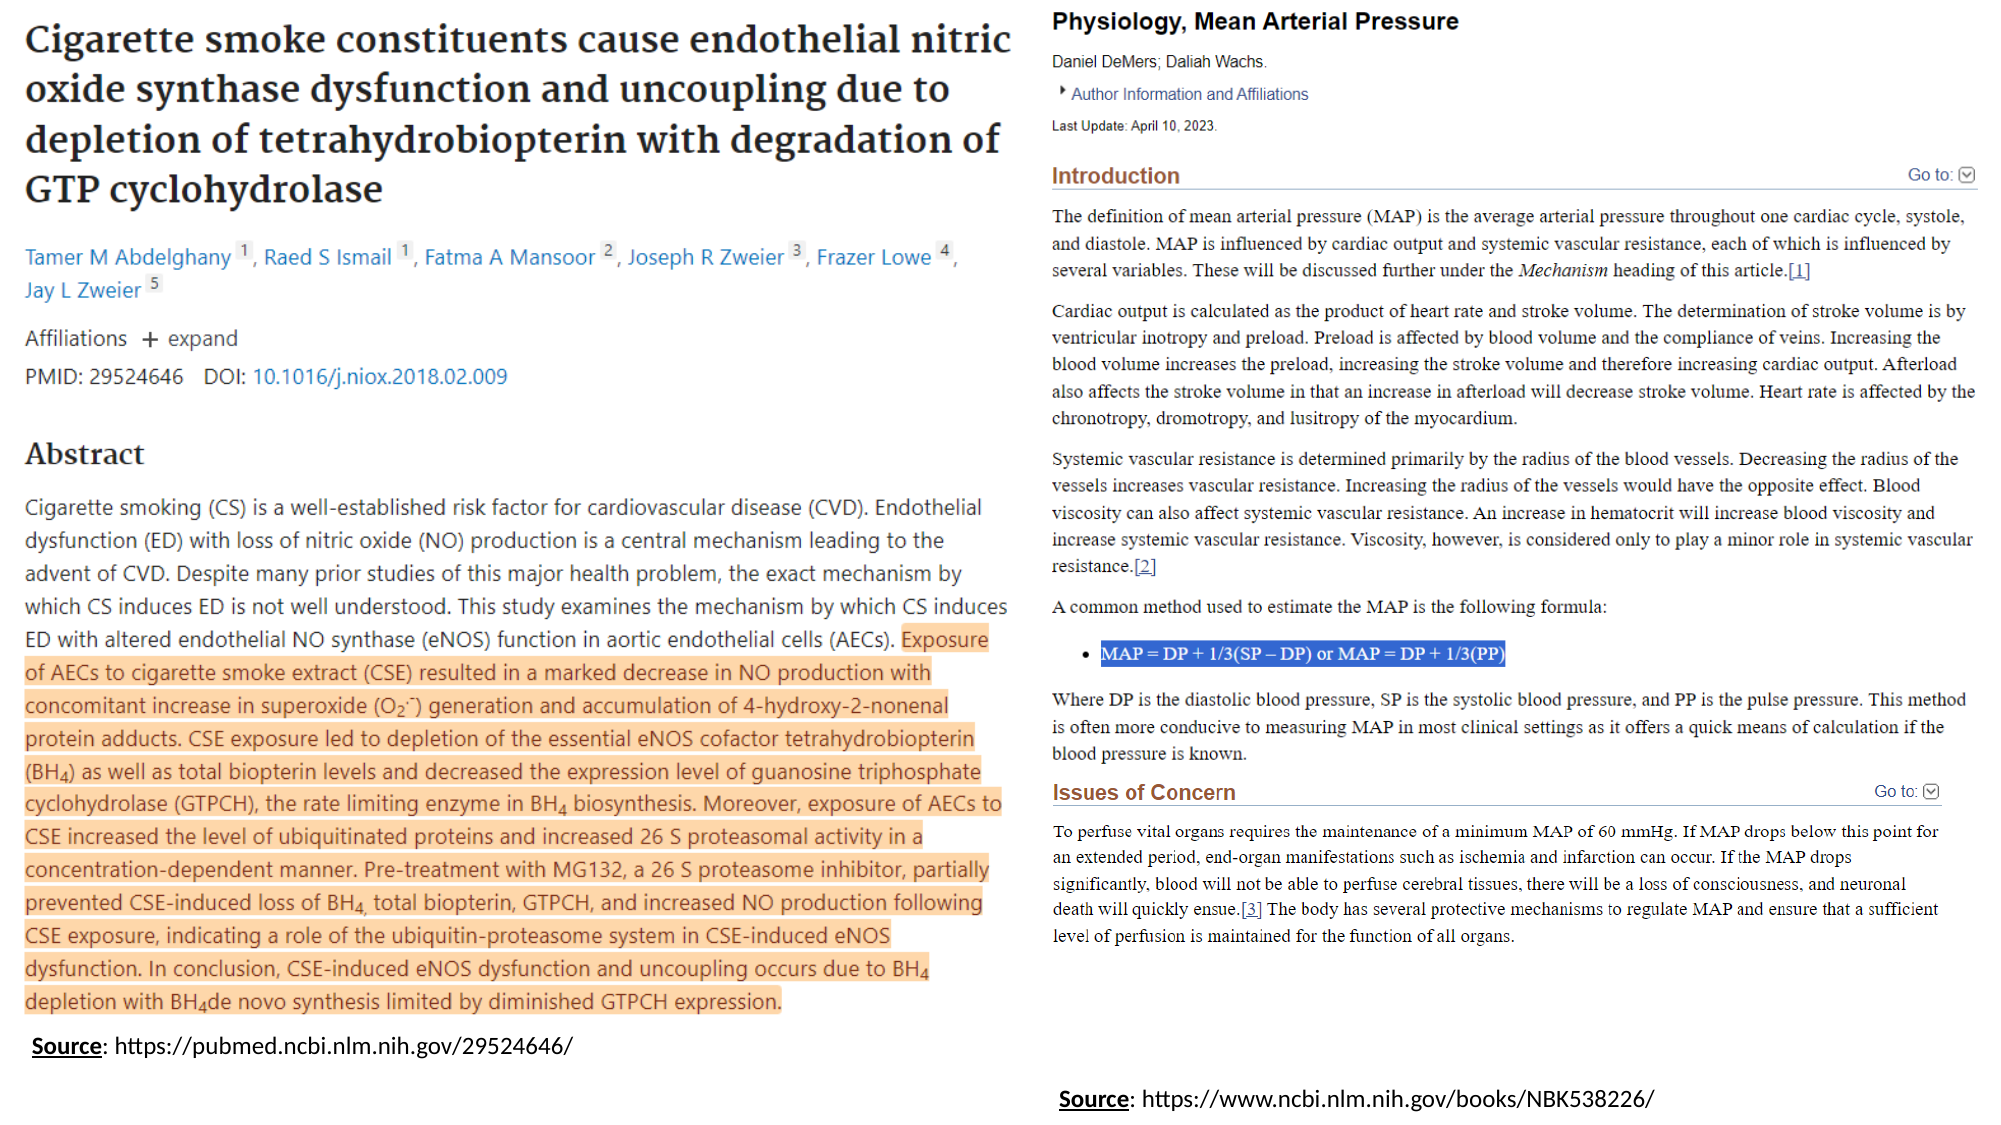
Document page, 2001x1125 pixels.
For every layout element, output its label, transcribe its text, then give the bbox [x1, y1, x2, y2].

text_box Source: https://www.ncbi.nlm.nih.gov/books/NBK538226/ [1044, 1075, 2000, 1120]
picture [17, 0, 1981, 1022]
text_box Source: https://pubmed.ncbi.nlm.nih.gov/29524646/ [17, 1022, 1018, 1067]
